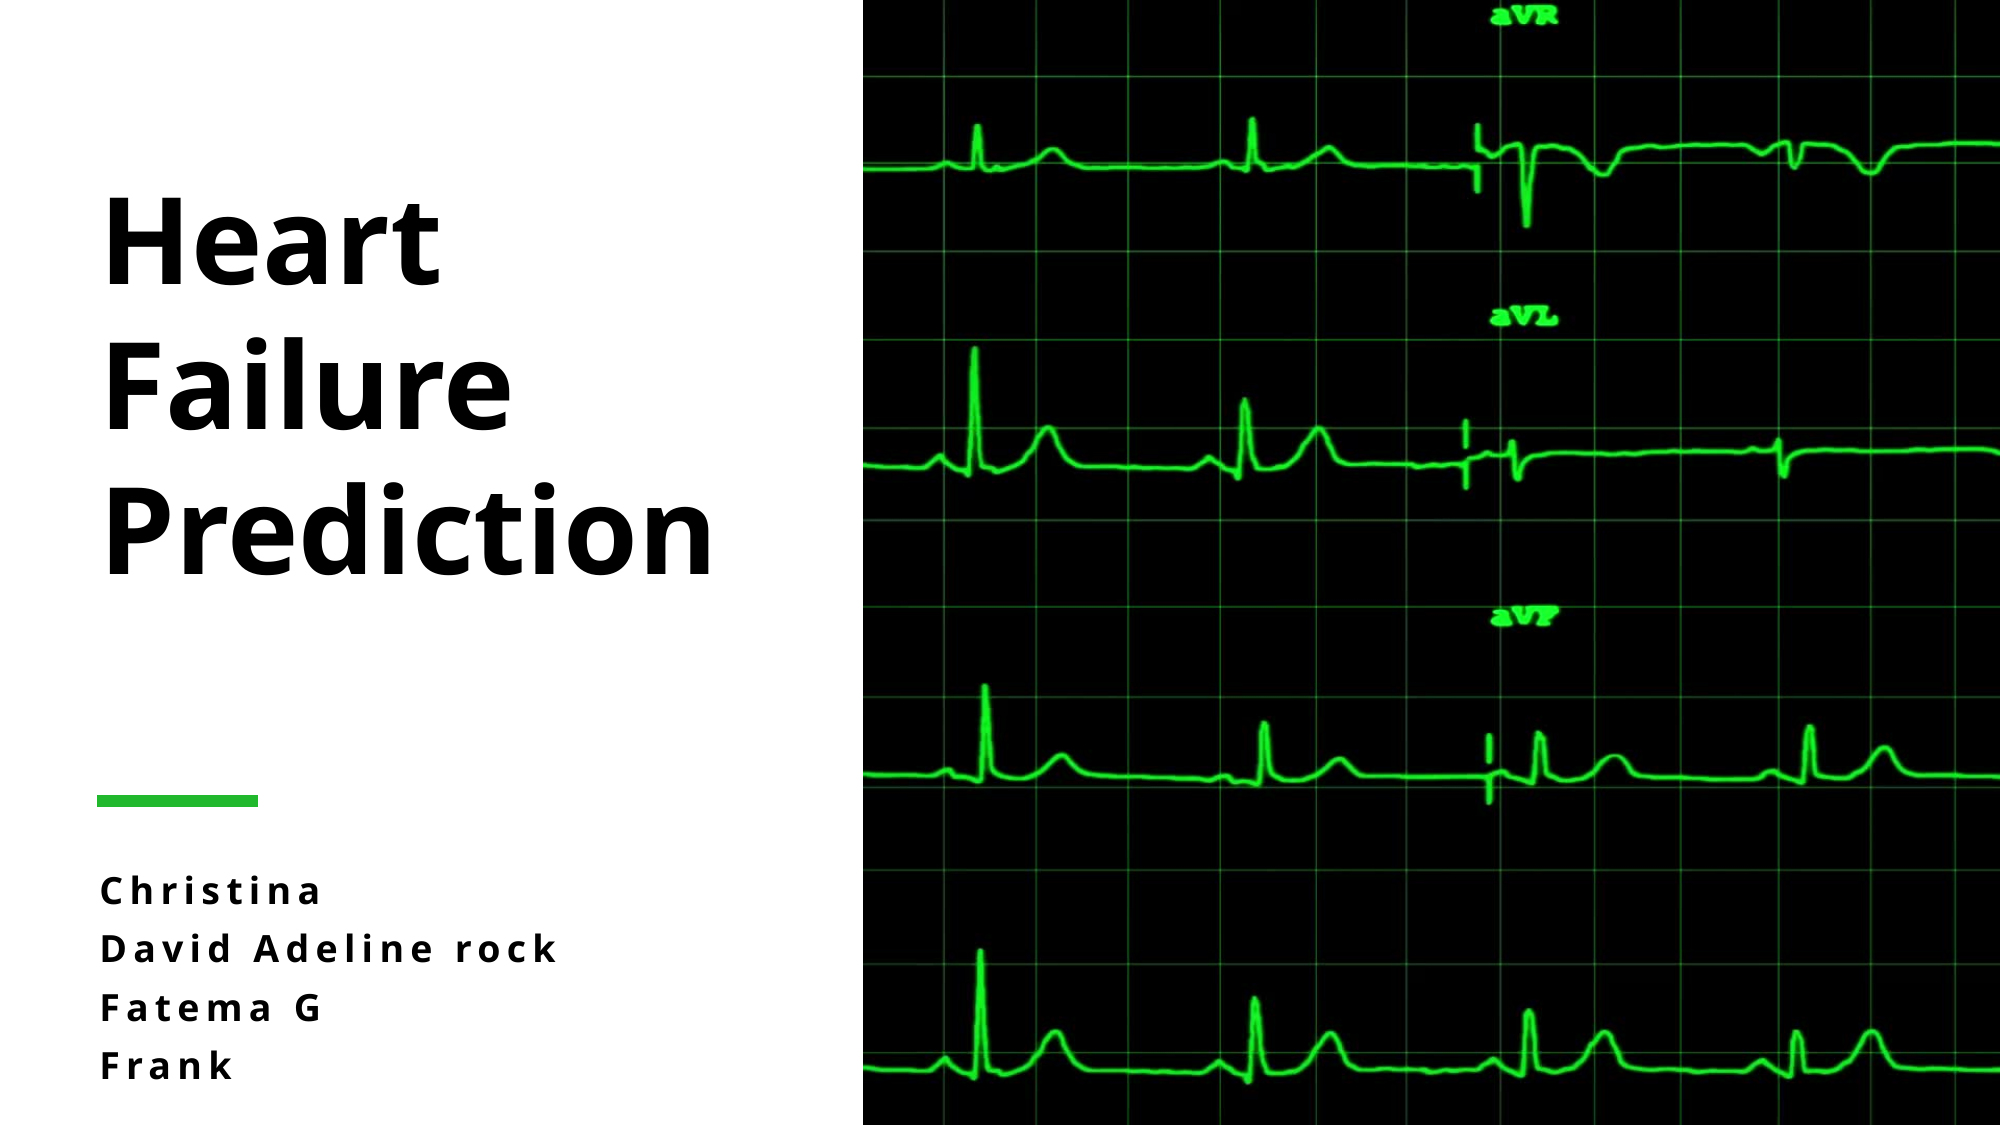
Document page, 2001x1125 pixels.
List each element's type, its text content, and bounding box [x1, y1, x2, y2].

picture [863, 0, 2000, 1125]
text_box [0, 0, 863, 1125]
subtitle Christina David Adeline rock Fatema G Frank [84, 845, 750, 1092]
title Heart Failure Prediction [84, 156, 761, 619]
